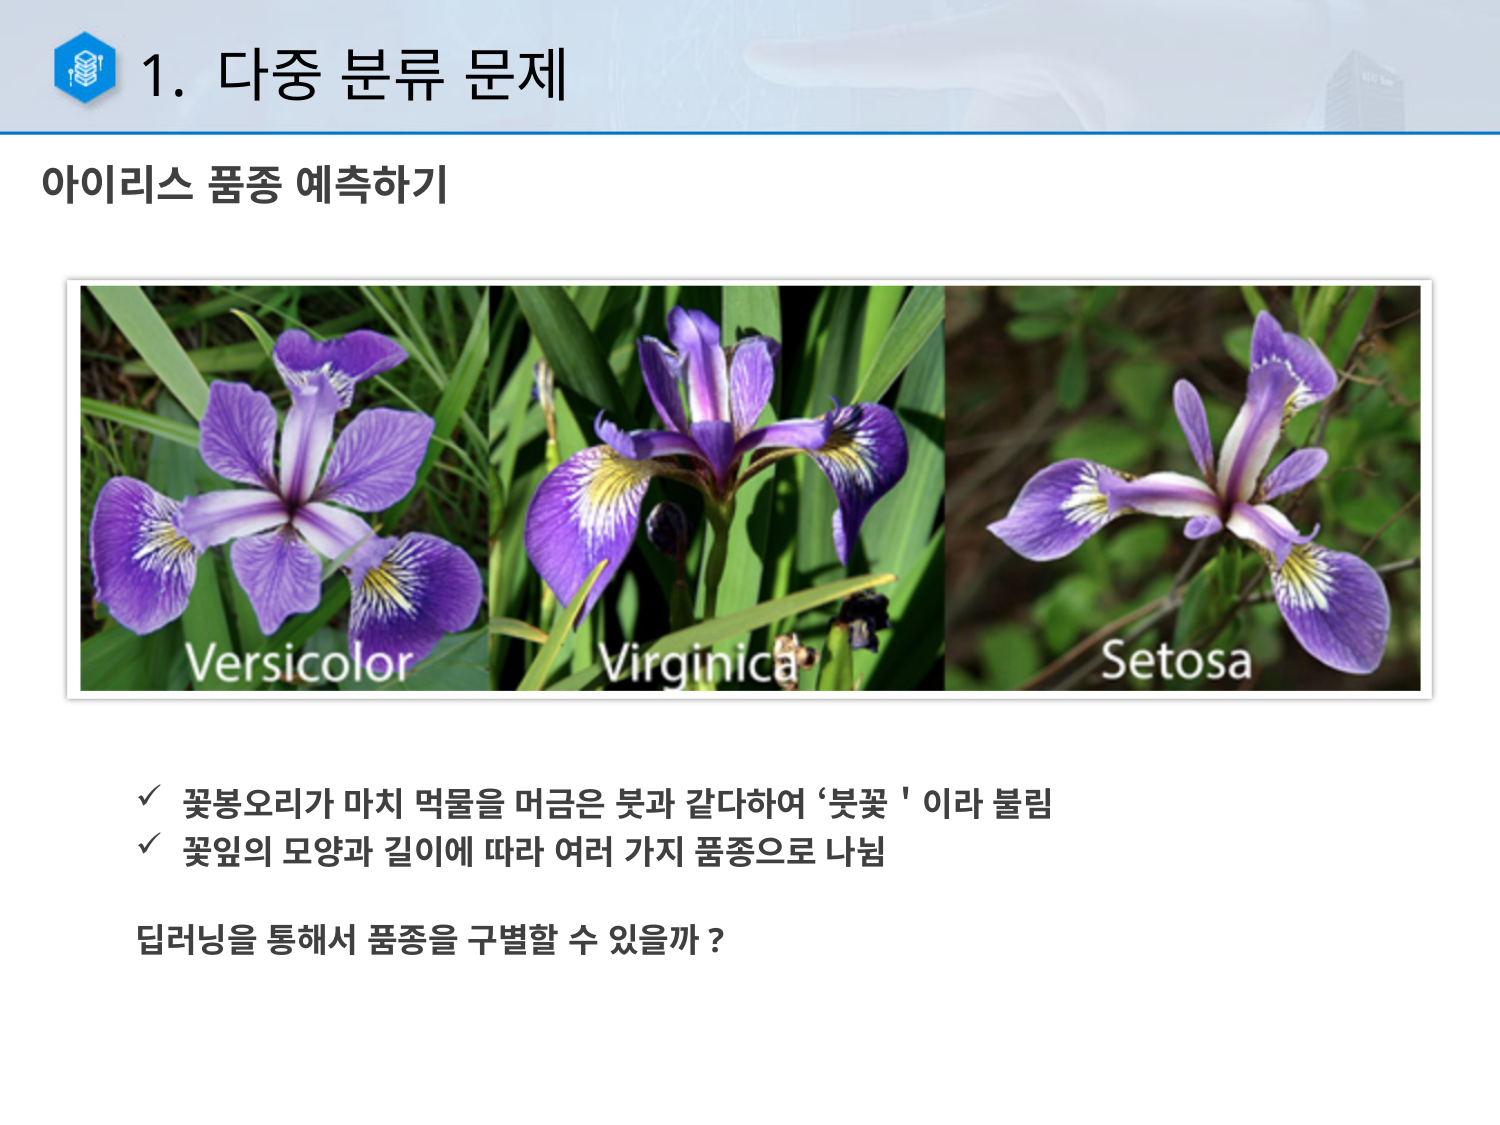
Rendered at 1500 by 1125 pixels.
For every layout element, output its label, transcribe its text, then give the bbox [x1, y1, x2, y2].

text_box 꽃봉오리가 마치 먹물을 머금은 붓과 같다하여 ‘붓꽃＇이라 불림 꽃잎의 모양과 길이에 따라 여러 가지 품종으로 나뉨 [135, 775, 1365, 871]
list 1. 다중 분류 문제 [123, 31, 1247, 117]
text_box 딥러닝을 통해서 품종을 구별할 수 있을까? [135, 911, 1365, 960]
picture [0, 0, 1500, 1125]
text_box 아이리스 품종 예측하기 [41, 148, 1459, 209]
